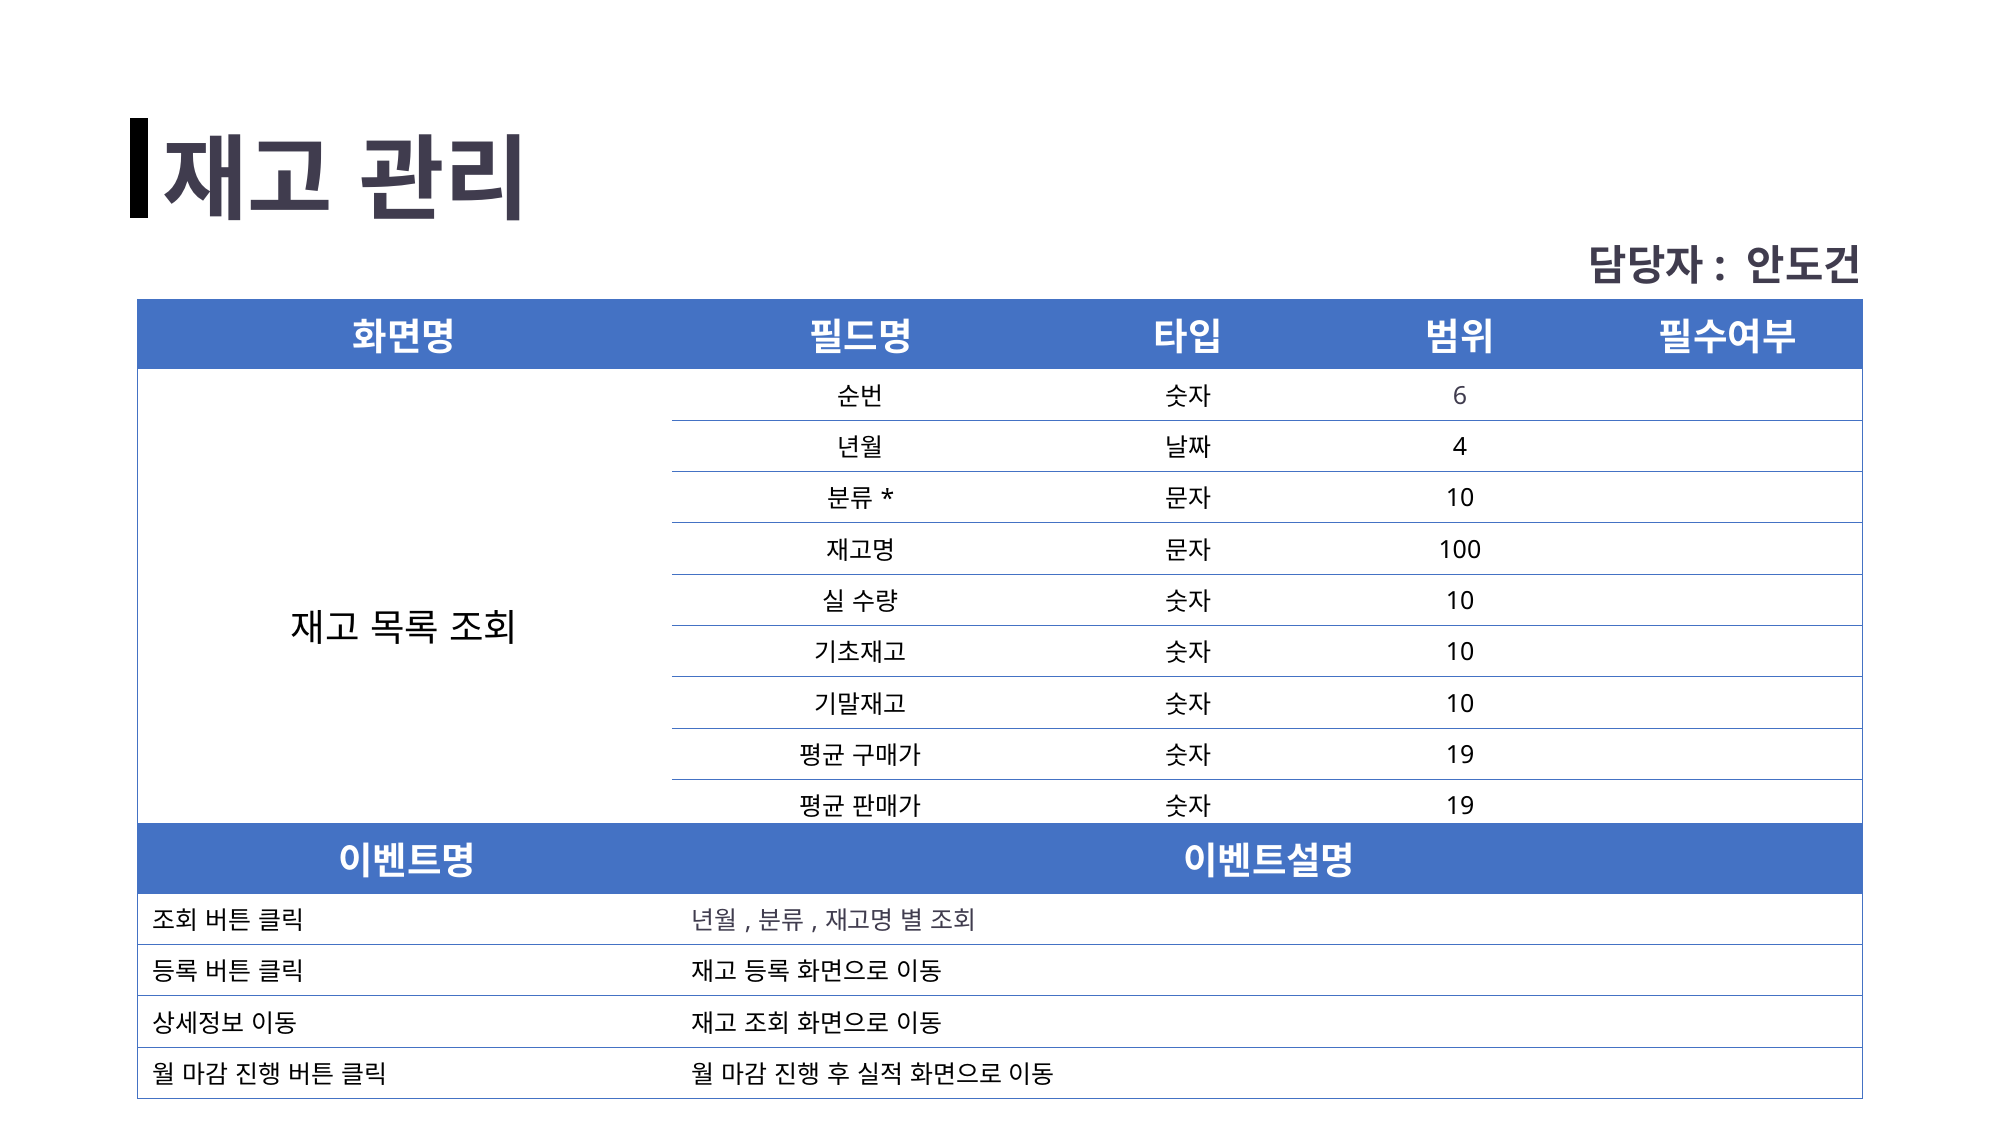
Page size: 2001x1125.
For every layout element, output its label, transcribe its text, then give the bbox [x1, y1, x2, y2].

table_cell 문자 [1050, 472, 1326, 522]
table_cell 6 [1326, 369, 1594, 420]
table_header 범위 [1326, 300, 1594, 368]
table_cell 날짜 [1050, 421, 1326, 471]
text_box 담당자: 안도건 [1517, 173, 1863, 290]
table_cell [1594, 729, 1862, 779]
text_box [130, 118, 148, 218]
table_cell 10 [1326, 472, 1594, 522]
table_cell 재고명 [672, 523, 1050, 574]
table_cell 분류* [672, 472, 1050, 522]
table_cell [1594, 677, 1862, 728]
table_cell 10 [1326, 626, 1594, 676]
table_cell 19 [1326, 780, 1594, 823]
table_header 이벤트명 [138, 824, 677, 893]
table_header 필드명 [672, 300, 1050, 368]
table_cell 숫자 [1050, 575, 1326, 625]
table_cell 숫자 [1050, 626, 1326, 676]
table_cell 조회 버튼 클릭 [138, 894, 677, 944]
table_cell [1594, 626, 1862, 676]
table_cell 문자 [1050, 523, 1326, 574]
table_header 타입 [1050, 300, 1326, 368]
table_cell 평균 판매가 [672, 780, 1050, 823]
table_cell 기초재고 [672, 626, 1050, 676]
table_cell 19 [1326, 729, 1594, 779]
table_cell 10 [1326, 677, 1594, 728]
table_cell 실 수량 [672, 575, 1050, 625]
table_cell 숫자 [1050, 369, 1326, 420]
table_cell 100 [1326, 523, 1594, 574]
table_cell 숫자 [1050, 780, 1326, 823]
table_cell 순번 [672, 369, 1050, 420]
table_cell 년월,분류,재고명 별 조회 [677, 894, 1862, 944]
table_cell 재고 등록 화면으로 이동 [677, 945, 1862, 995]
text_box 재고 관리 [162, 115, 1093, 232]
table_cell 년월 [672, 421, 1050, 471]
table_cell 상세정보 이동 [138, 996, 677, 1047]
table_cell [1594, 421, 1862, 471]
table_cell [1594, 780, 1862, 823]
table_header 이벤트설명 [677, 824, 1862, 893]
table_header 화면명 [138, 300, 672, 368]
table_cell [1594, 369, 1862, 420]
table_cell 월 마감 진행 버튼 클릭 [138, 1048, 677, 1098]
table_cell 기말재고 [672, 677, 1050, 728]
table_cell 숫자 [1050, 729, 1326, 779]
table_cell 평균 구매가 [672, 729, 1050, 779]
table_cell 등록 버튼 클릭 [138, 945, 677, 995]
table_cell [1594, 575, 1862, 625]
table_cell 10 [1326, 575, 1594, 625]
table_cell 재고 조회 화면으로 이동 [677, 996, 1862, 1047]
table_header 필수여부 [1594, 300, 1862, 368]
table_cell [1594, 523, 1862, 574]
table_cell 재고 목록 조회 [138, 369, 672, 823]
table_cell [1594, 472, 1862, 522]
table_cell 4 [1326, 421, 1594, 471]
table_cell 숫자 [1050, 677, 1326, 728]
table_cell 월 마감 진행 후 실적 화면으로 이동 [677, 1048, 1862, 1098]
